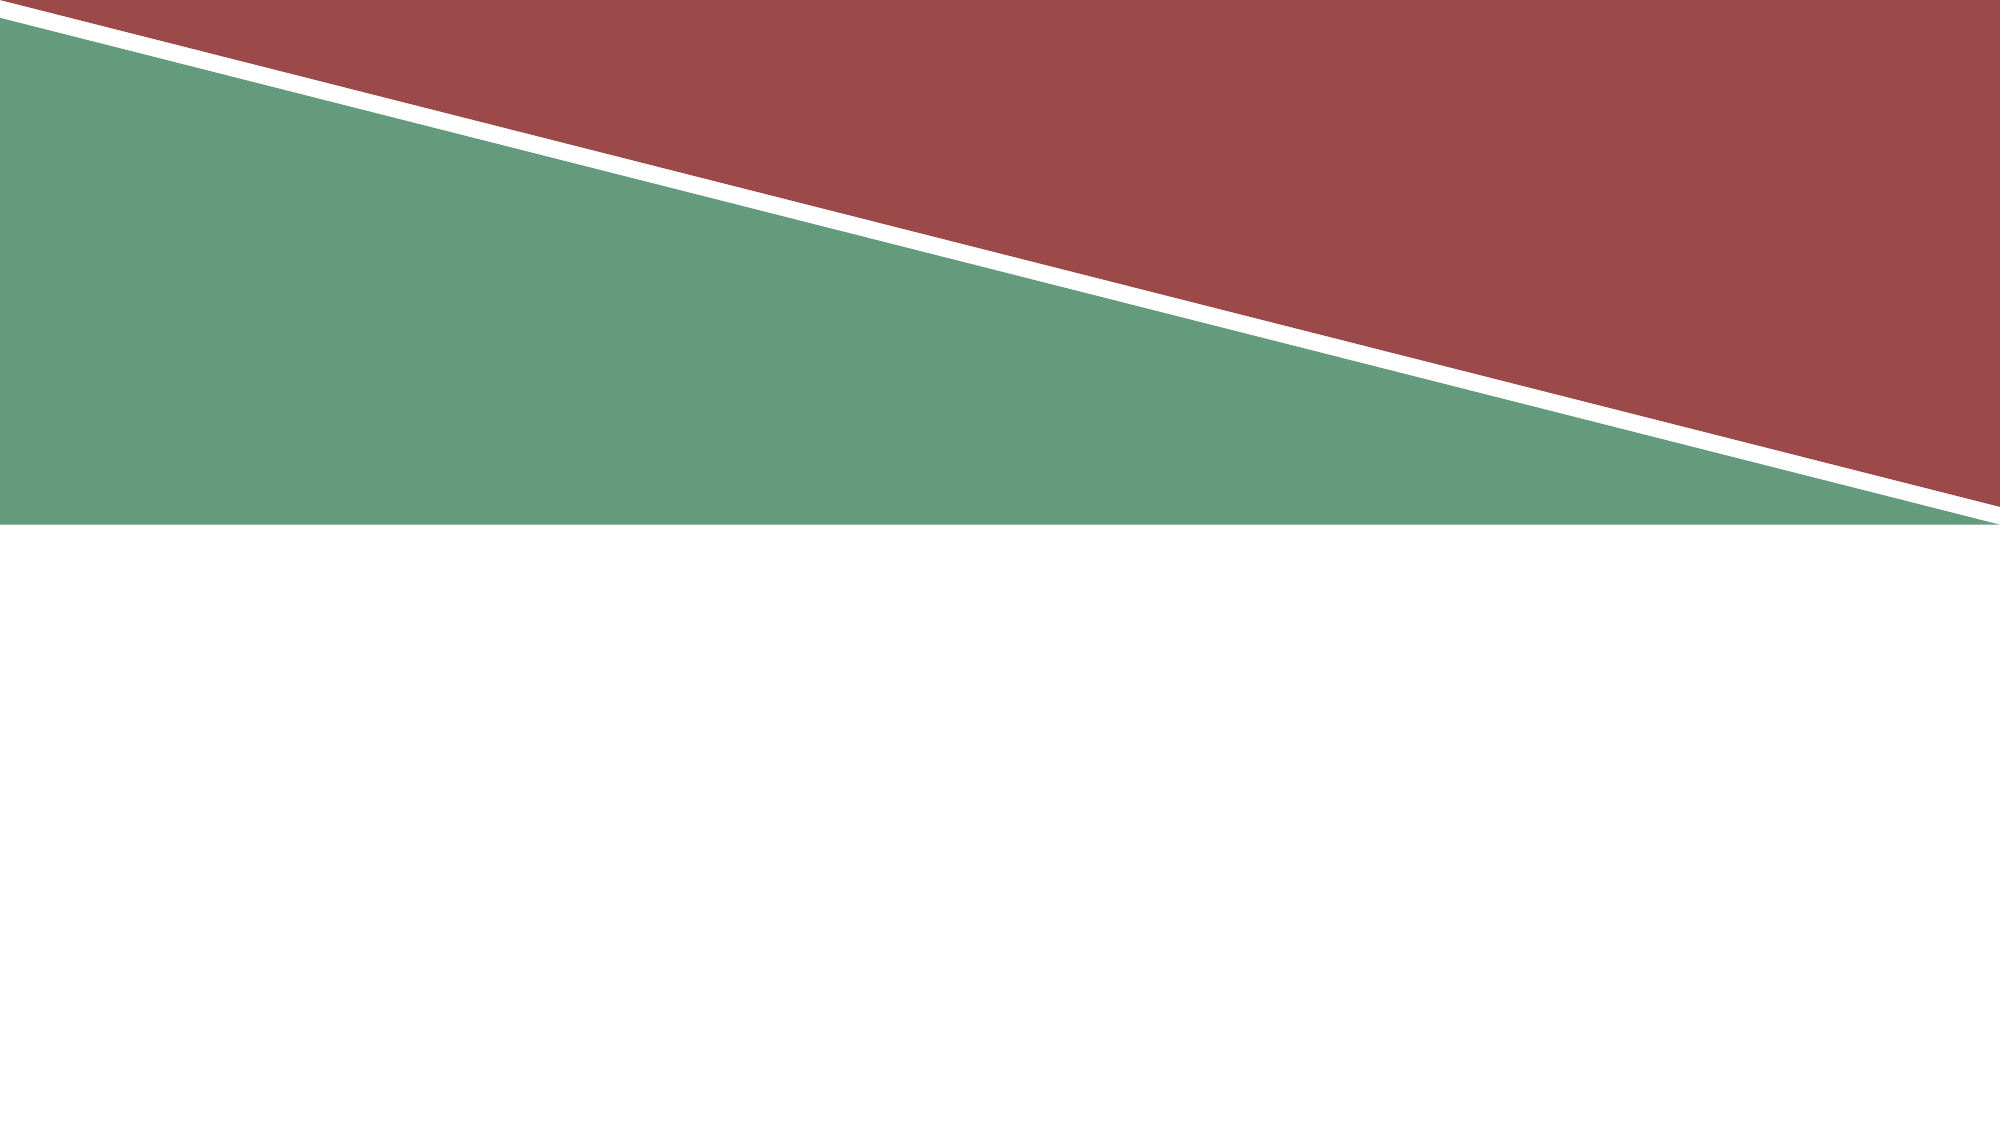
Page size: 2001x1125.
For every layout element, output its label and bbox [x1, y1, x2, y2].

text_box [0, 0, 2000, 525]
